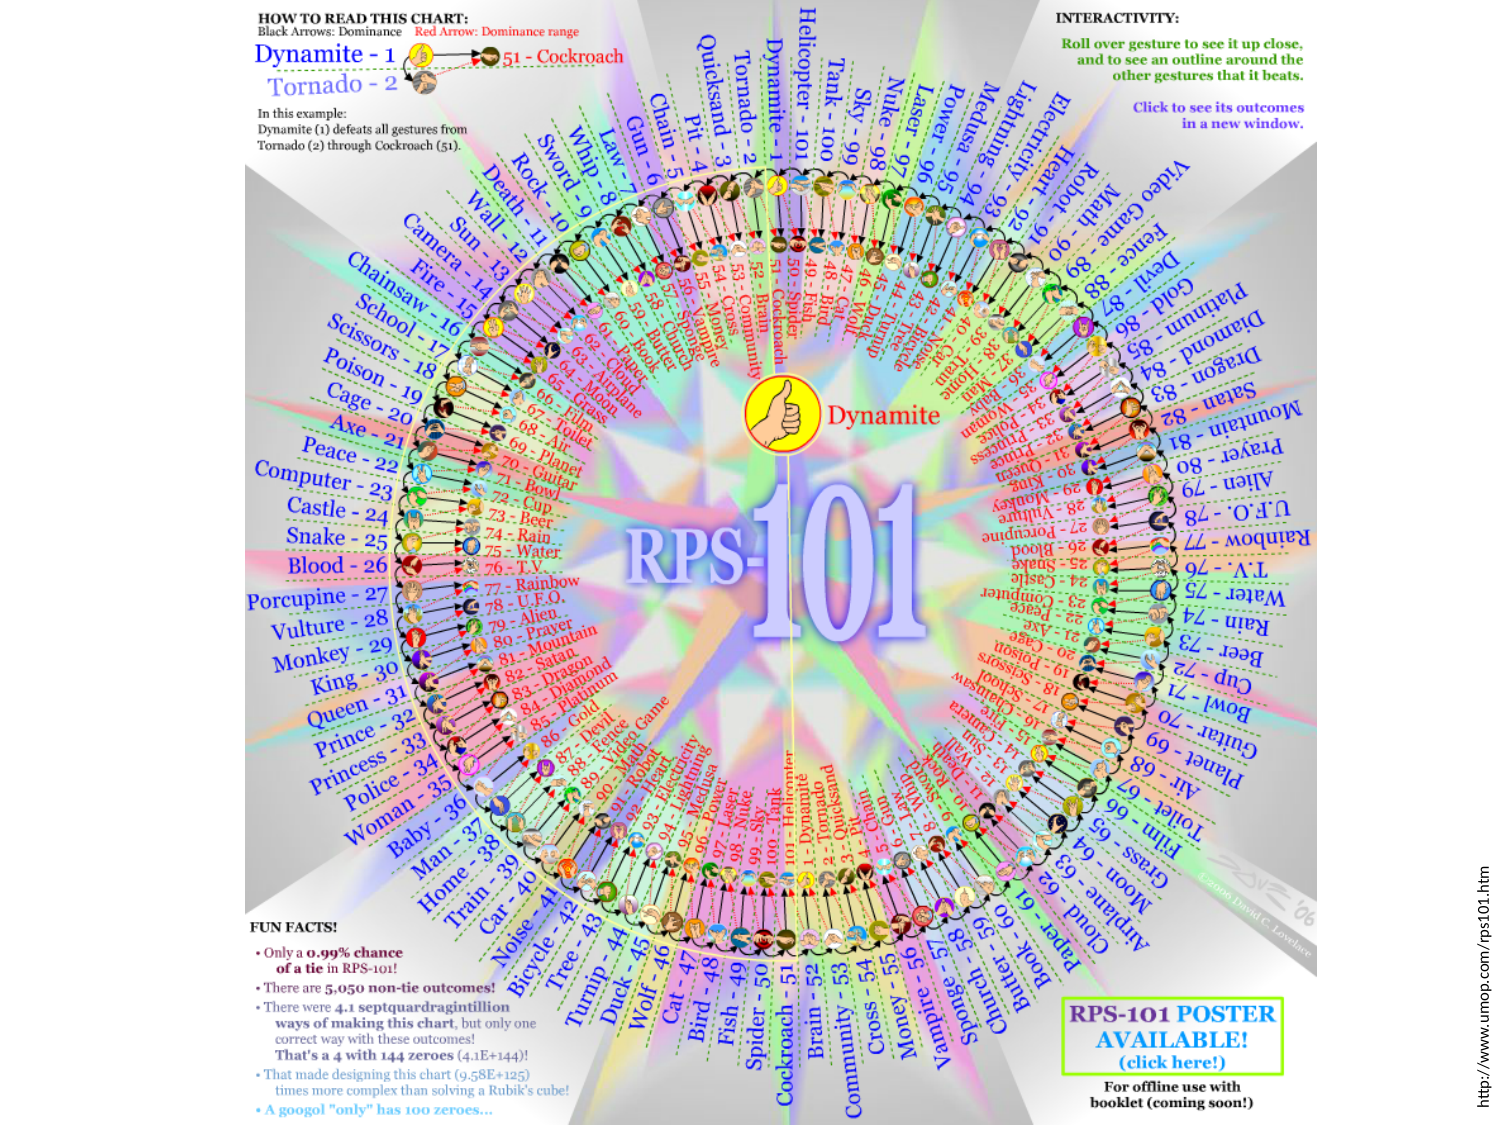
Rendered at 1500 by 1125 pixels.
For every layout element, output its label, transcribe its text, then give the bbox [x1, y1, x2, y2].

picture [244, 0, 1318, 1125]
text_box http://www.umop.com/rps101.htm [1464, 850, 1500, 1124]
